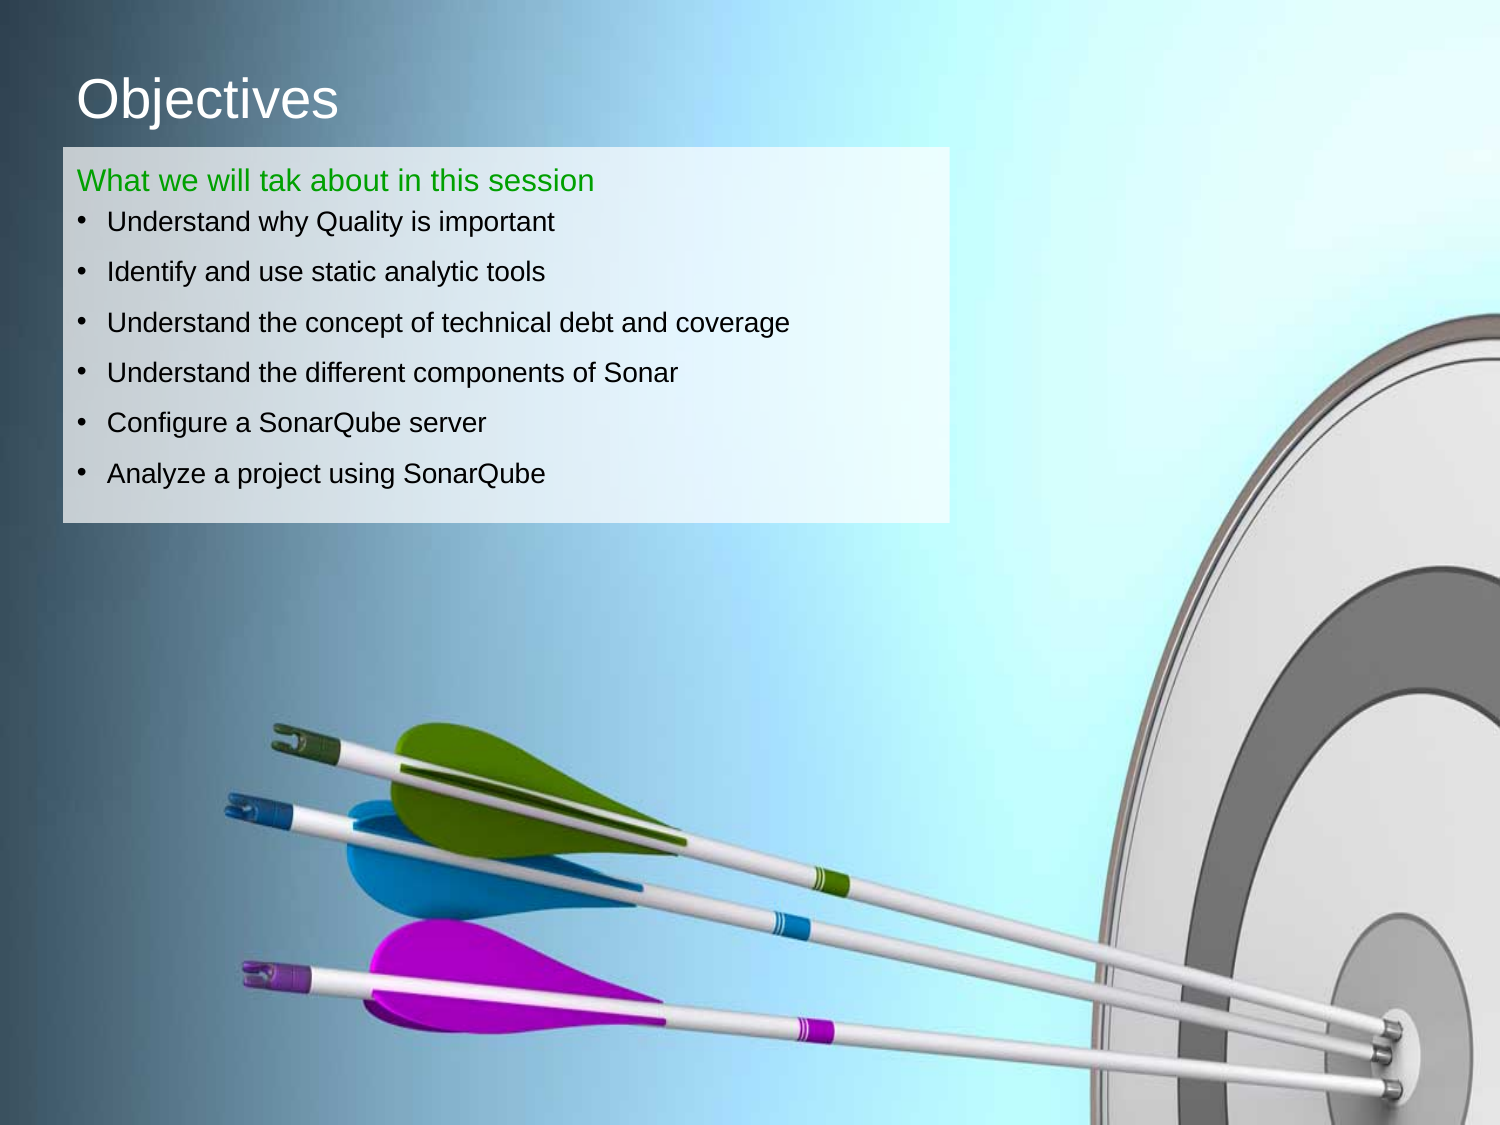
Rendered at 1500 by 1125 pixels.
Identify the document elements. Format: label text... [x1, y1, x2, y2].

text_box [63, 147, 950, 523]
text_box Understand why Quality is important Identify and use static analytic tools Understand the concept of technical debt and coverage Understand the different components of Sonar Configure a SonarQube server Analyze a project using SonarQube [76, 195, 952, 683]
text_box What we will tak about in this session [76, 152, 1423, 202]
title Objectives [76, 18, 1423, 130]
picture [0, 0, 1500, 1125]
